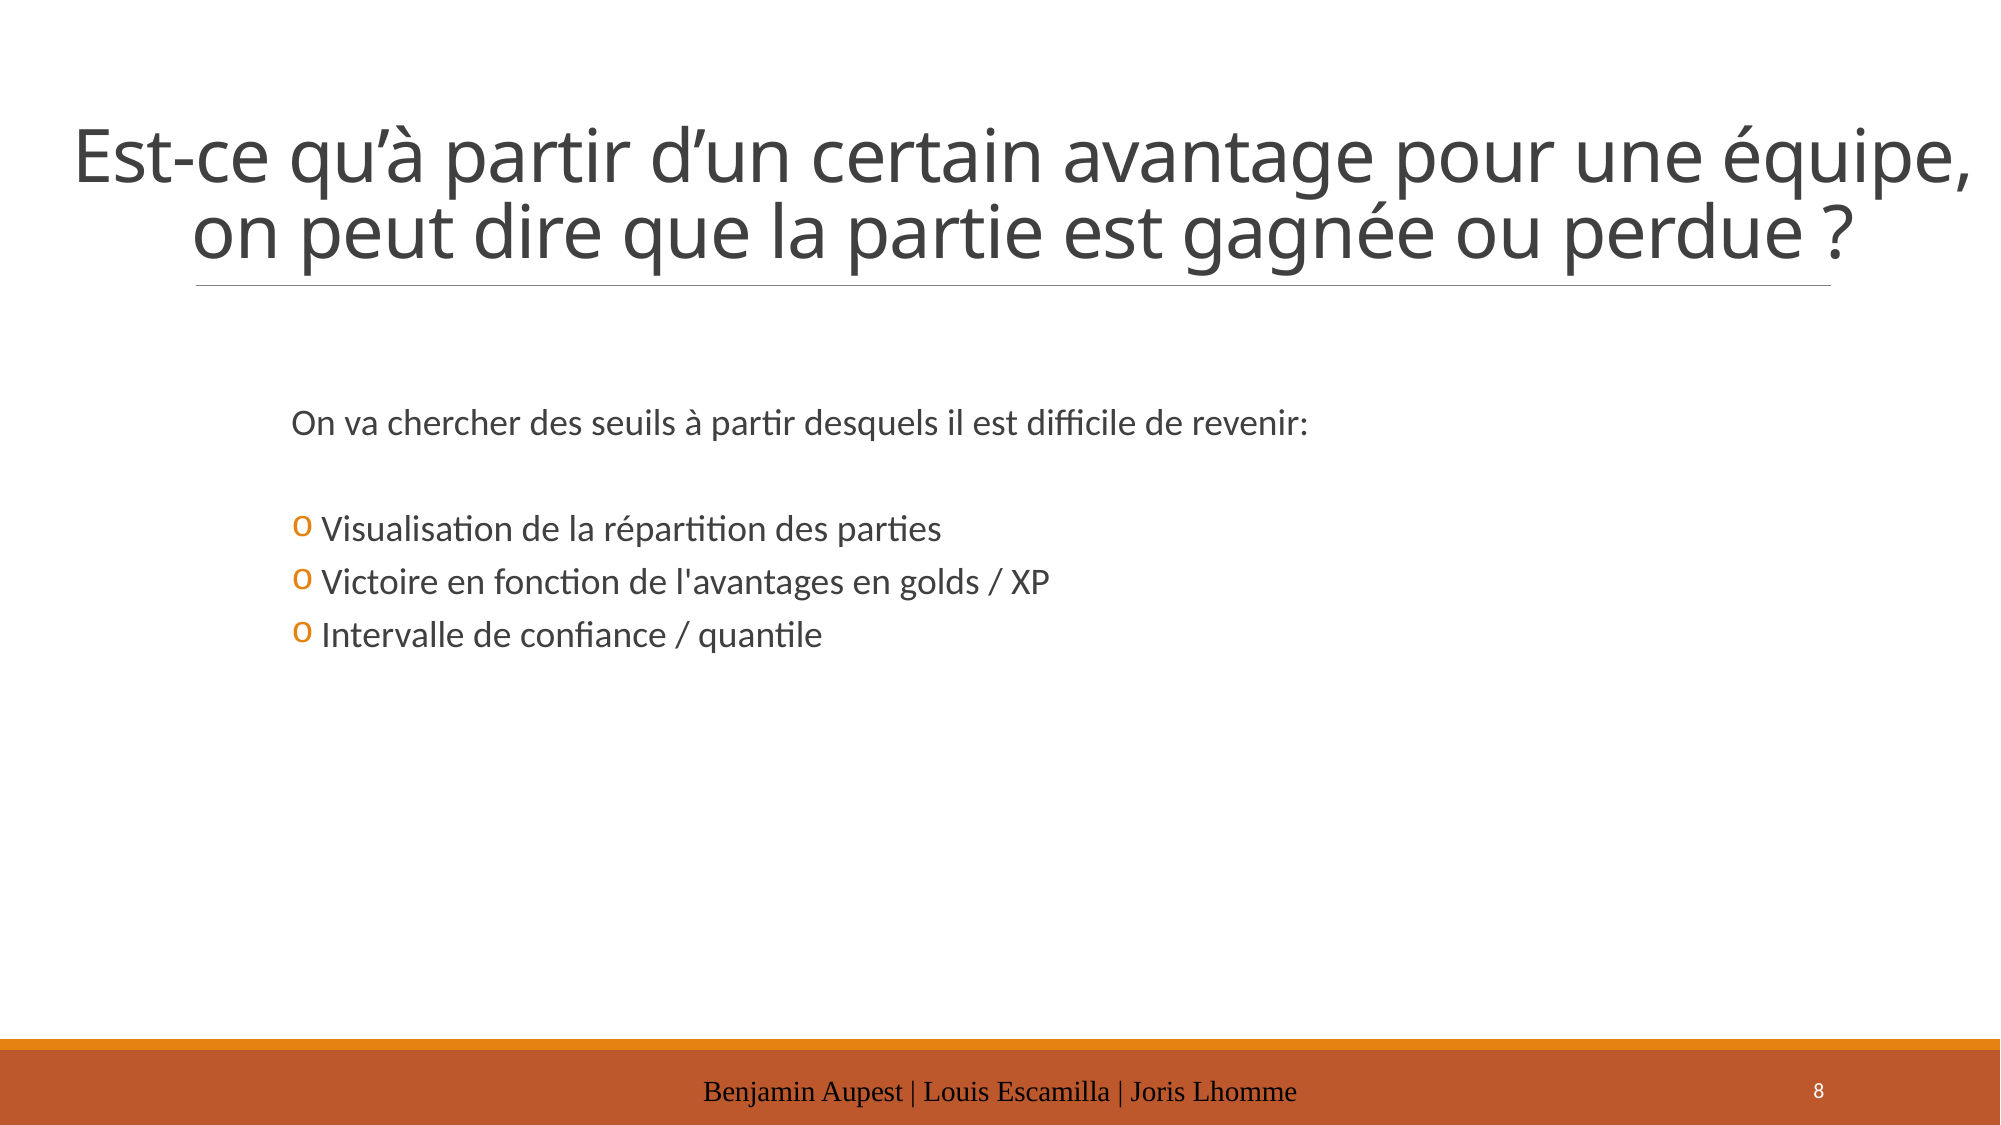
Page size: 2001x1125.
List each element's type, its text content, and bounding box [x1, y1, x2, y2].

slide_number 8 [1624, 1059, 1840, 1120]
footer Benjamin Aupest | Louis Escamilla | Joris Lhomme [604, 1059, 1396, 1120]
title Est-ce qu’à partir d’un certain avantage pour une équipe, on peut dire que la partie est gagnée ou perdue ? [46, 59, 2000, 281]
text_box On va chercher des seuils à partir desquels il est difficile de revenir: Visualisation de la répartition des parties Victoire en fonction de l'avantages en golds / XP Intervalle de confiance / quantile [243, 355, 1759, 1016]
